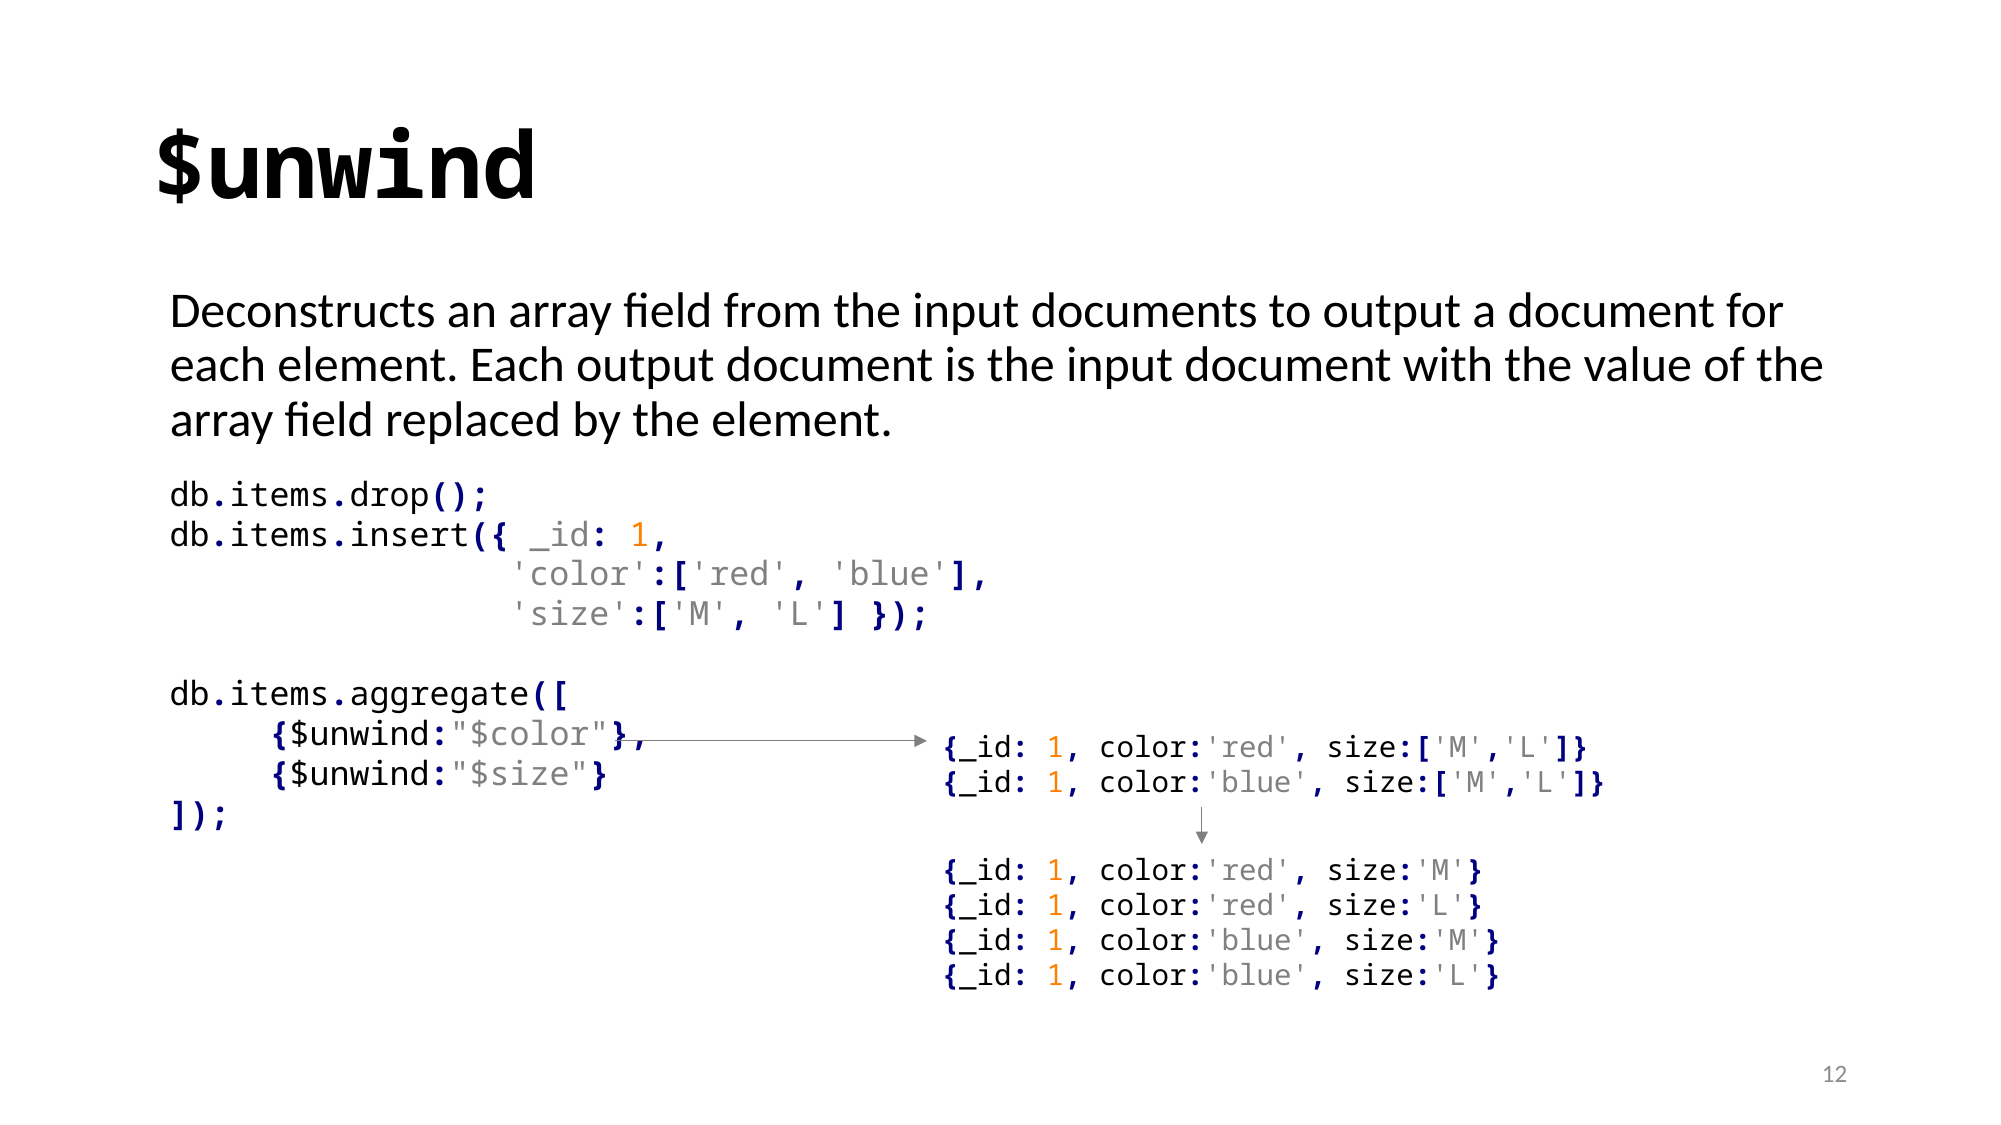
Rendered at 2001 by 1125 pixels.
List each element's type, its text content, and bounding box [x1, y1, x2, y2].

title $unwind [137, 59, 1863, 278]
slide_number 12 [1412, 1042, 1863, 1103]
text_box {_id: 1, color:'red', size:['M','L']} {_id: 1, color:'blue', size:['M','L']} [926, 721, 1746, 806]
list Deconstructs an array field from the input documents to output a document for each element. Each output document is the input document with the value of the array field replaced by the element. [154, 277, 1880, 466]
text_box {_id: 1, color:'red', size:'M'} {_id: 1, color:'red', size:'L'} {_id: 1, color:'blue', size:'M'} {_id: 1, color:'blue', size:'L'} [926, 844, 1638, 999]
text_box db.items.drop(); db.items.insert({ _id: 1, 'color':['red', 'blue'], 'size':['M', 'L'] }); db.items.aggregate([ {$unwind:"$color"}, {$unwind:"$size"} ]); [154, 466, 1356, 840]
